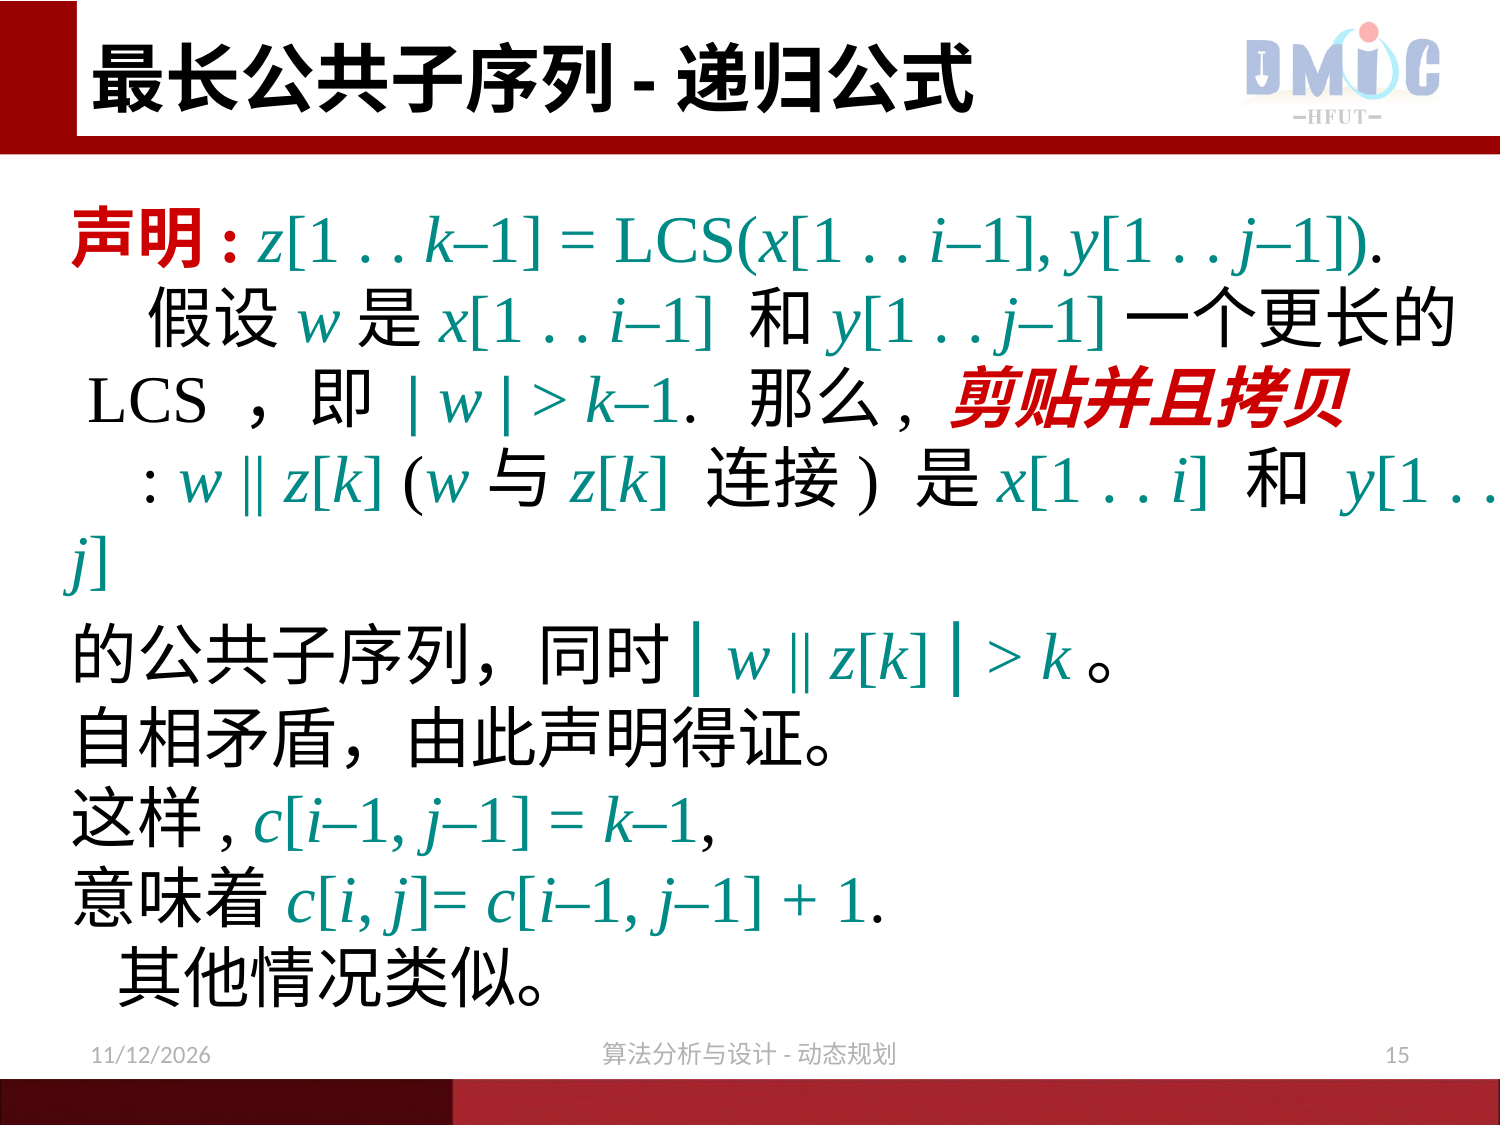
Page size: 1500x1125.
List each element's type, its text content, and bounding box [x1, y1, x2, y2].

text_box [1210, 21, 1472, 132]
picture [0, 1079, 1500, 1125]
footer 算法分析与设计-动态规划 [466, 1023, 1034, 1084]
text_box 声明: z[1 . . k–1] = LCS(x[1 . . i–1], y[1 . . j–1]). 假设w是x[1 . . i–1] 和y[1 . . j–1]一个更长的 LCS ，即 | w | > k–1. 那么, 剪贴并且拷贝 : w || z[k] (w与z[k] 连接) 是x[1 . . i] 和 y[1 . . j] 的公共子序列，同时| w || z[k] | > k。 自相矛盾，由此声明得证。 这样, c[i–1, j–1] = k–1, 意味着c[i, j]= c[i–1, j–1] + 1. 其他情况类似。 [41, 196, 1500, 983]
slide_number 15 [1074, 1023, 1425, 1084]
title 最长公共子序列-递归公式 [74, 20, 1426, 130]
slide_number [75, 1023, 425, 1084]
